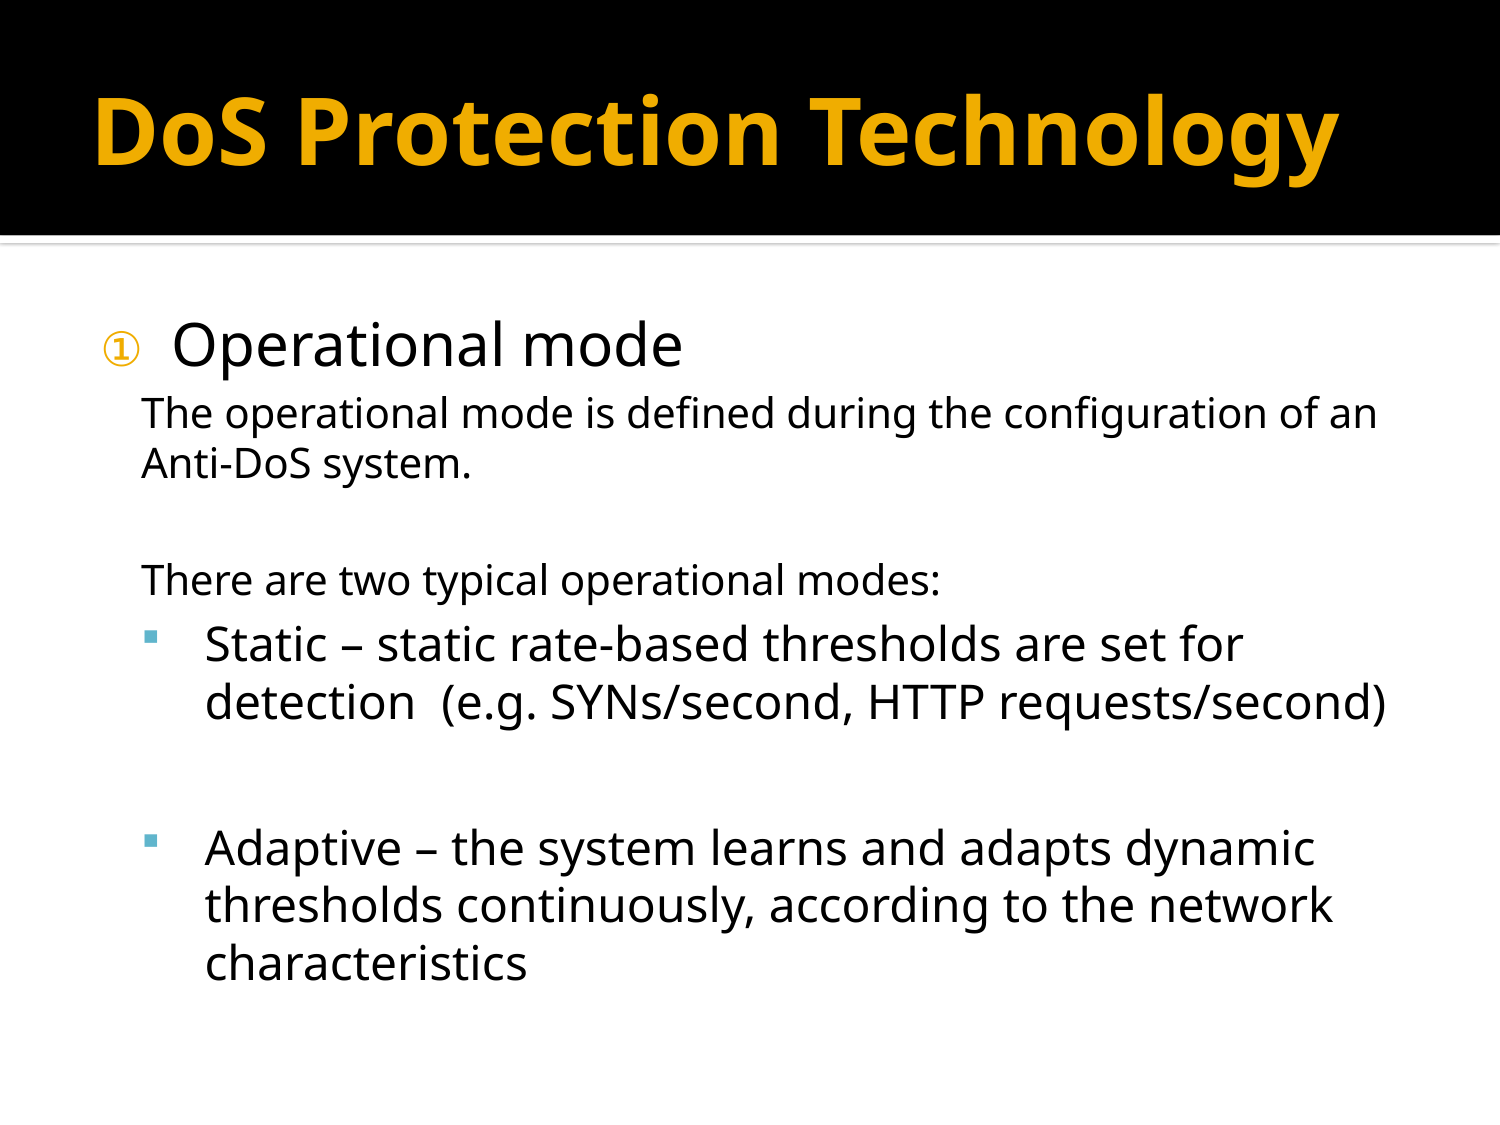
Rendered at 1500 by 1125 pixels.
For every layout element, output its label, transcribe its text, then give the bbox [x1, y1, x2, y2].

title DoS Protection Technology [75, 25, 1425, 231]
list Operational mode The operational mode is defined during the configuration of an Anti-DoS system. There are two typical operational modes: Static – static rate-based thresholds are set for detection (e.g. SYNs/second, HTTP requests/second) Adaptive – the system learns and adapts dynamic thresholds continuously, according to the network characteristics [75, 291, 1425, 1050]
